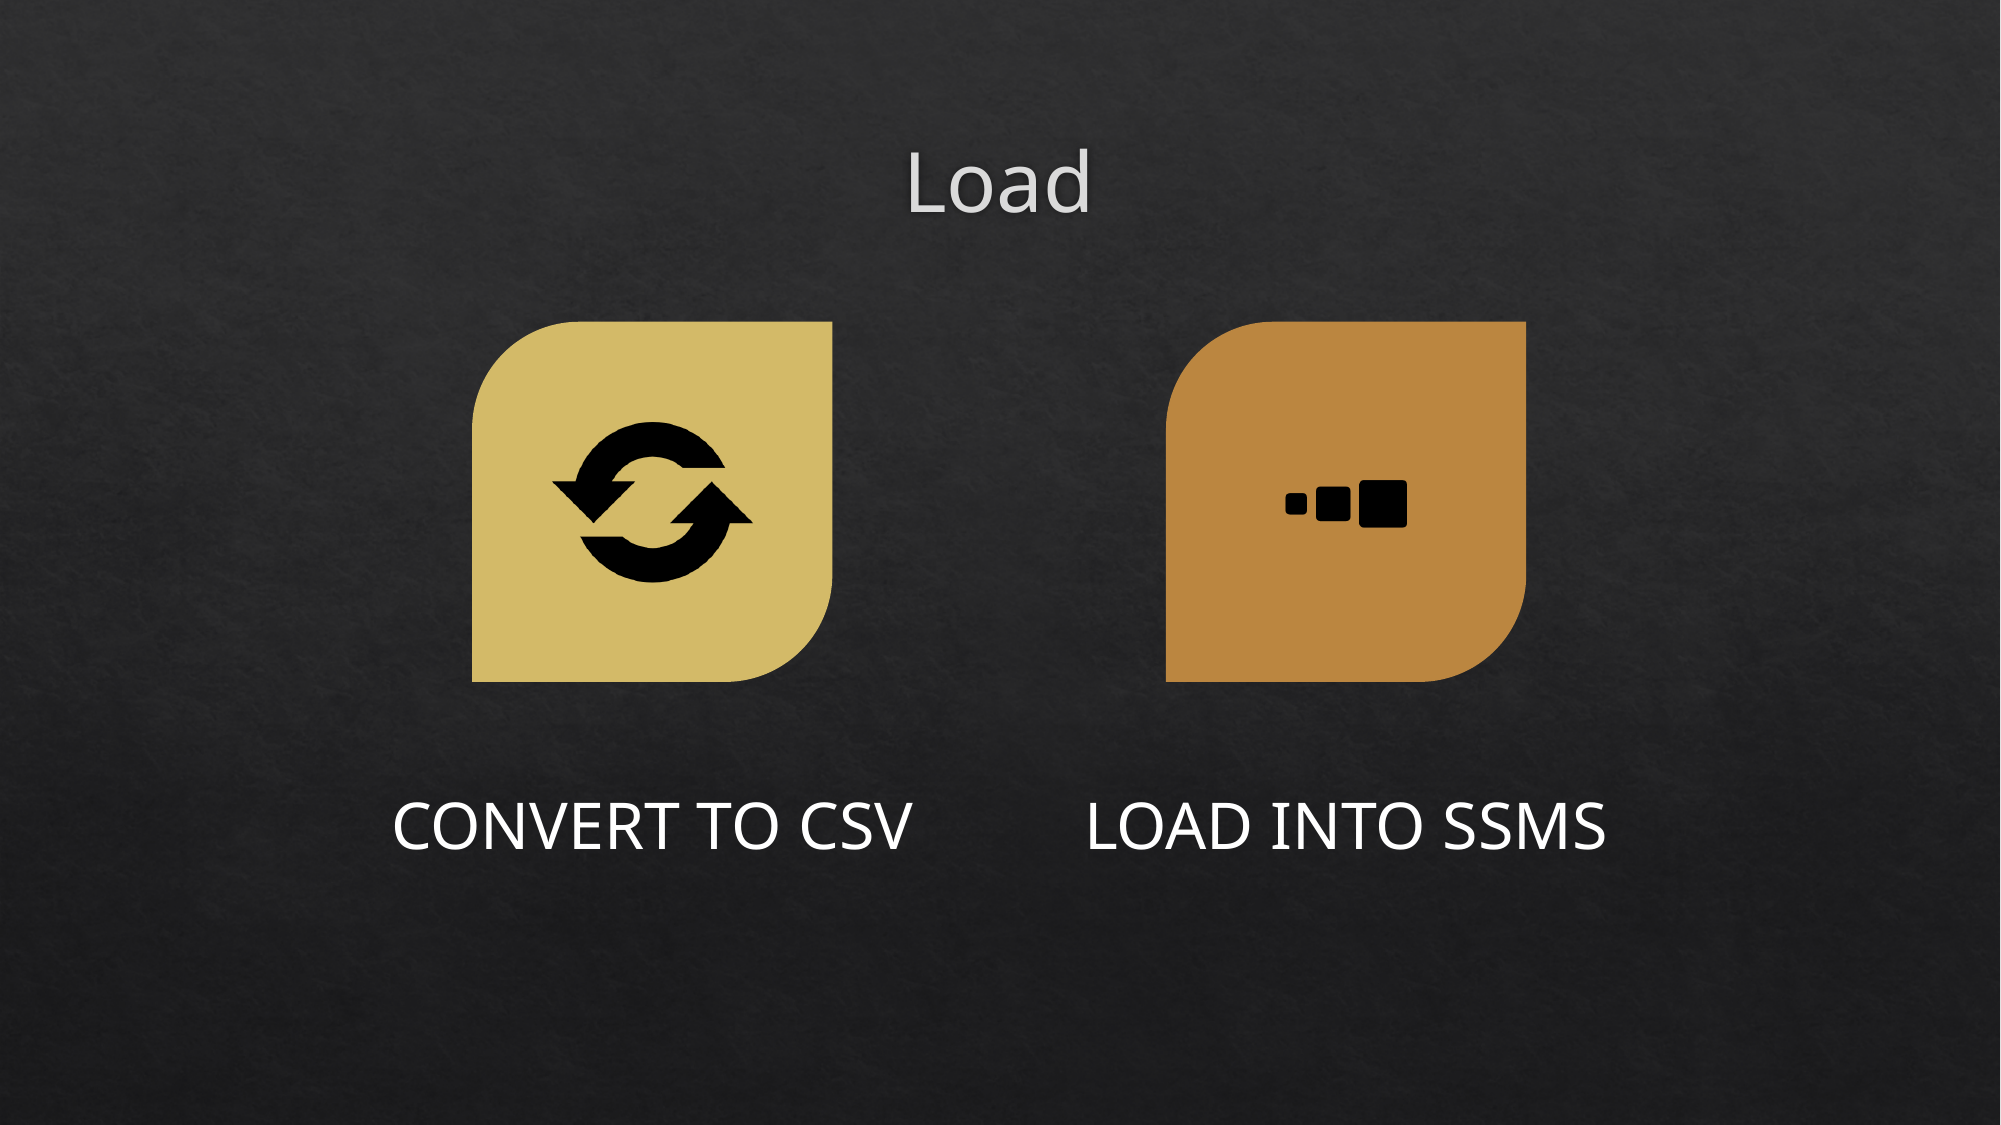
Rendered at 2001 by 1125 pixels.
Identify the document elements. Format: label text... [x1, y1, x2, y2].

title Load [149, 99, 1849, 260]
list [149, 283, 1849, 951]
